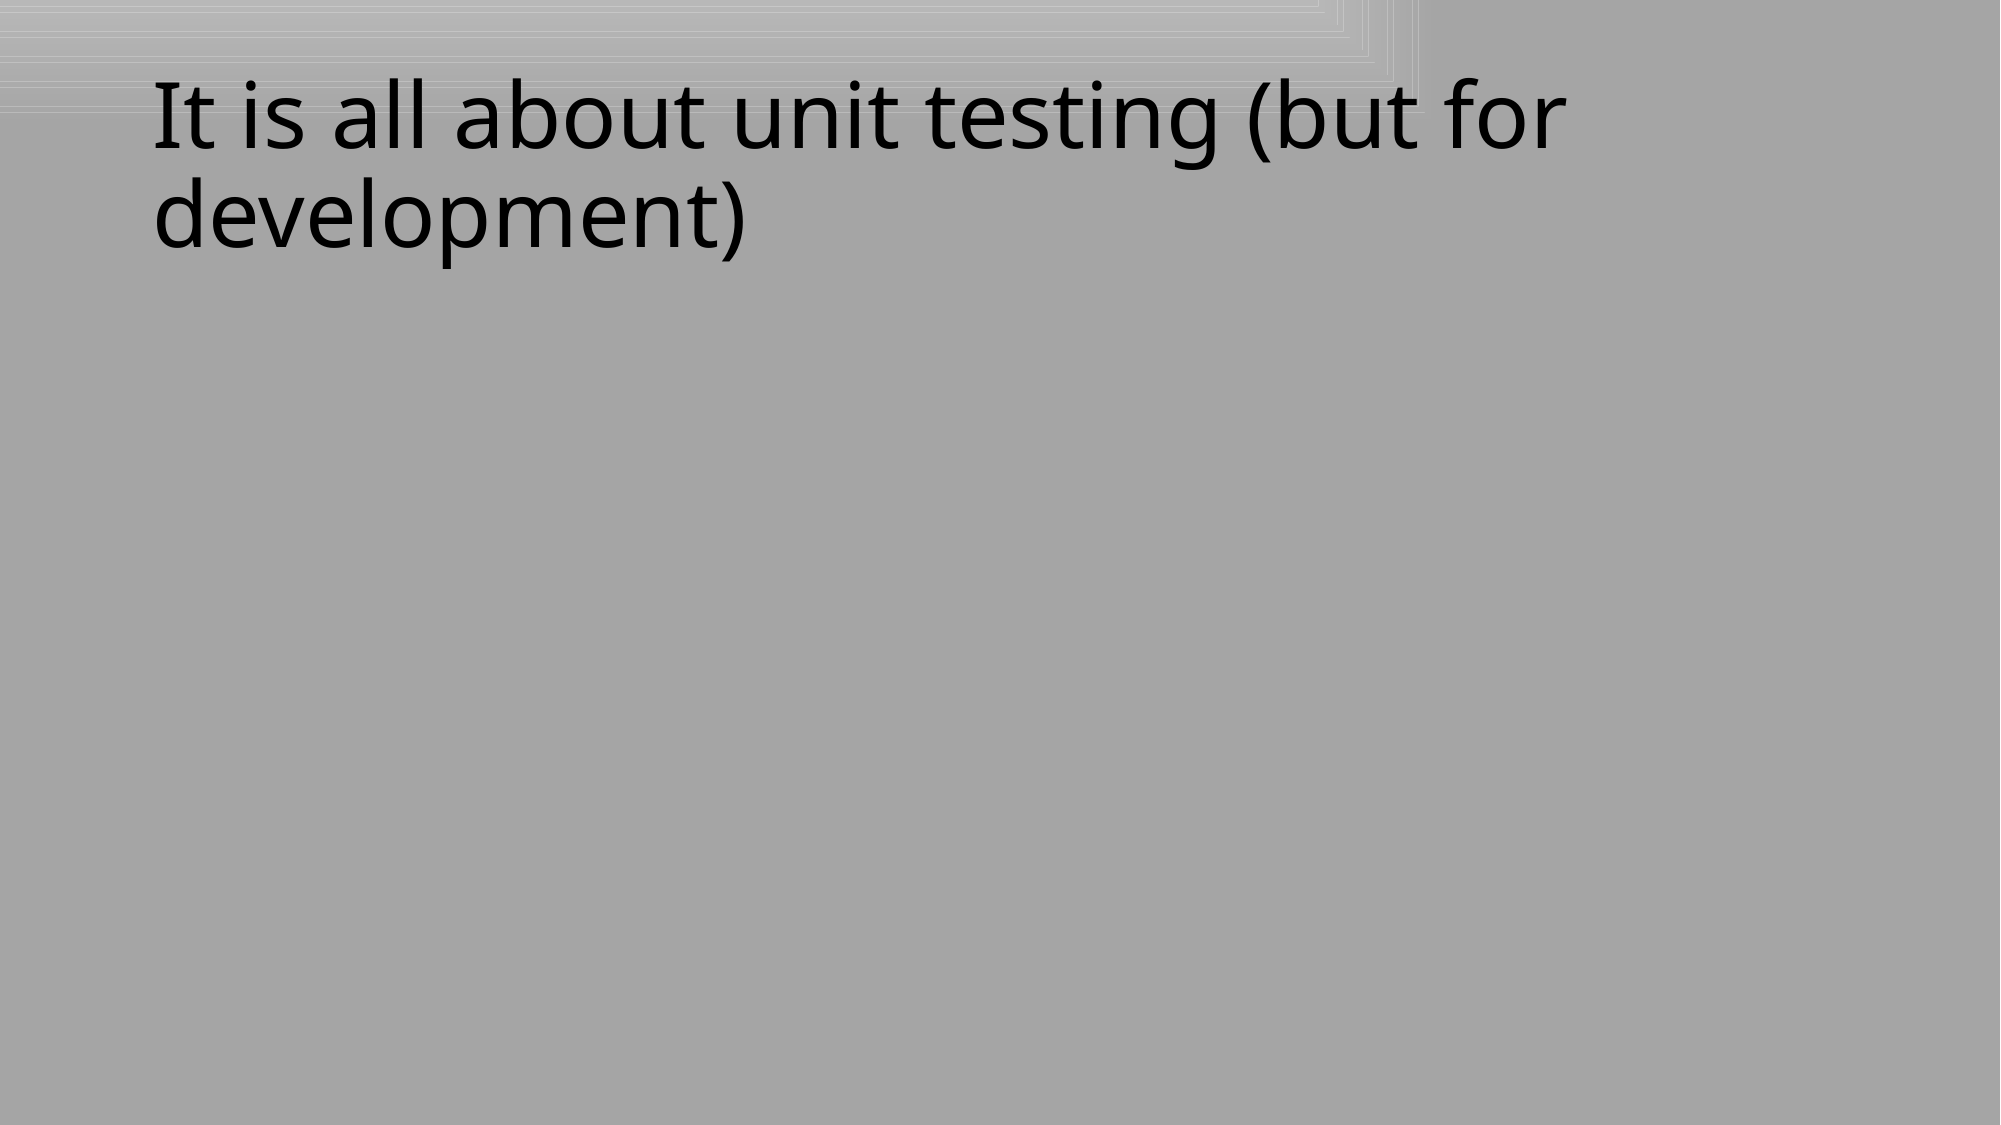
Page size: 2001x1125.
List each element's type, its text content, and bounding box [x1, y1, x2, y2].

text_box It is all about unit testing (but for development) [137, 59, 1863, 278]
